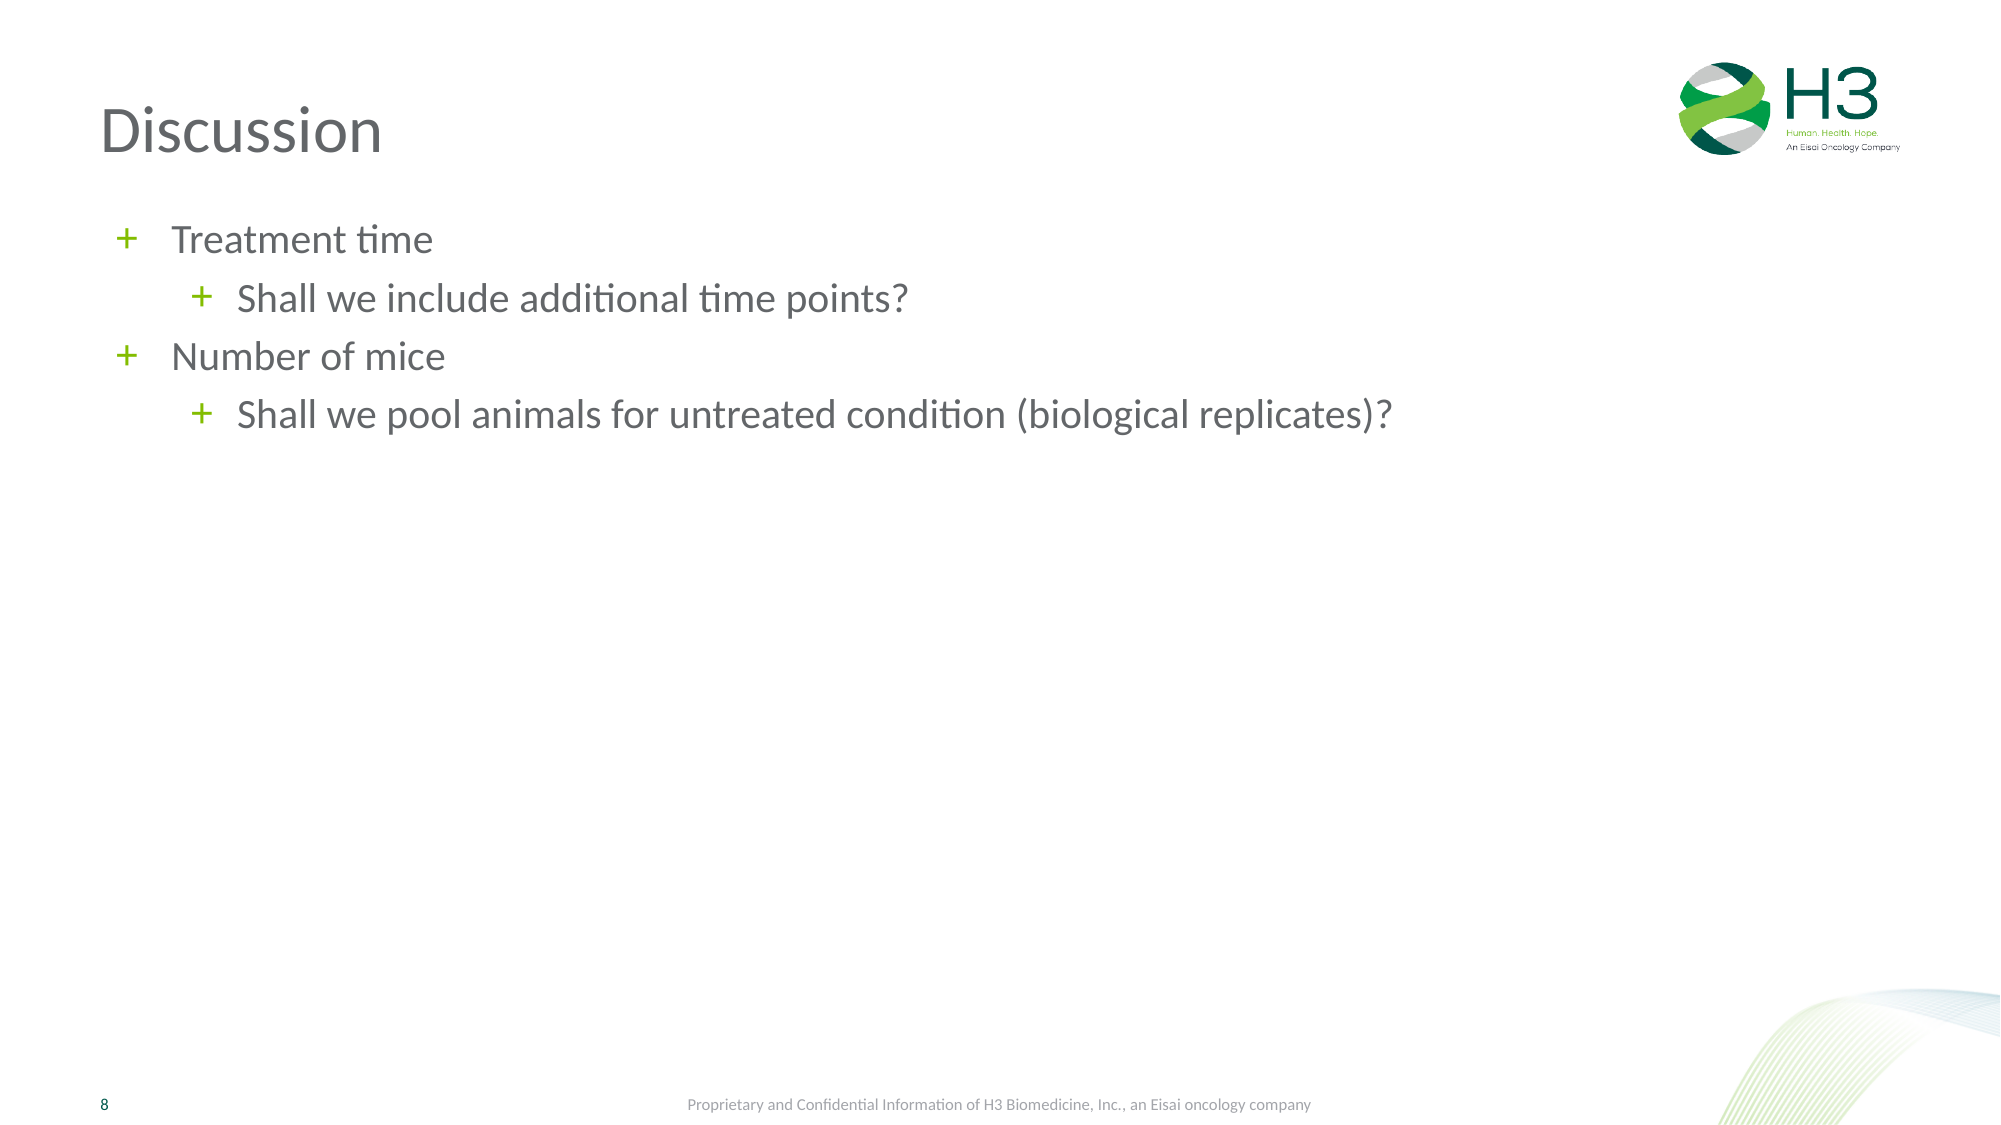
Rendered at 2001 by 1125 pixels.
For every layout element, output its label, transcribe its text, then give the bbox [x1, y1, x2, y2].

list Treatment time Shall we include additional time points? Number of mice Shall we pool animals for untreated condition (biological replicates)? [100, 204, 1901, 1052]
title Discussion [100, 0, 1681, 174]
slide_number 8 [100, 1083, 202, 1125]
picture [1700, 977, 2000, 1125]
footer Proprietary and Confidential Information of H3 Biomedicine, Inc., an Eisai oncology company [635, 1083, 1365, 1125]
picture [1681, 62, 1900, 155]
